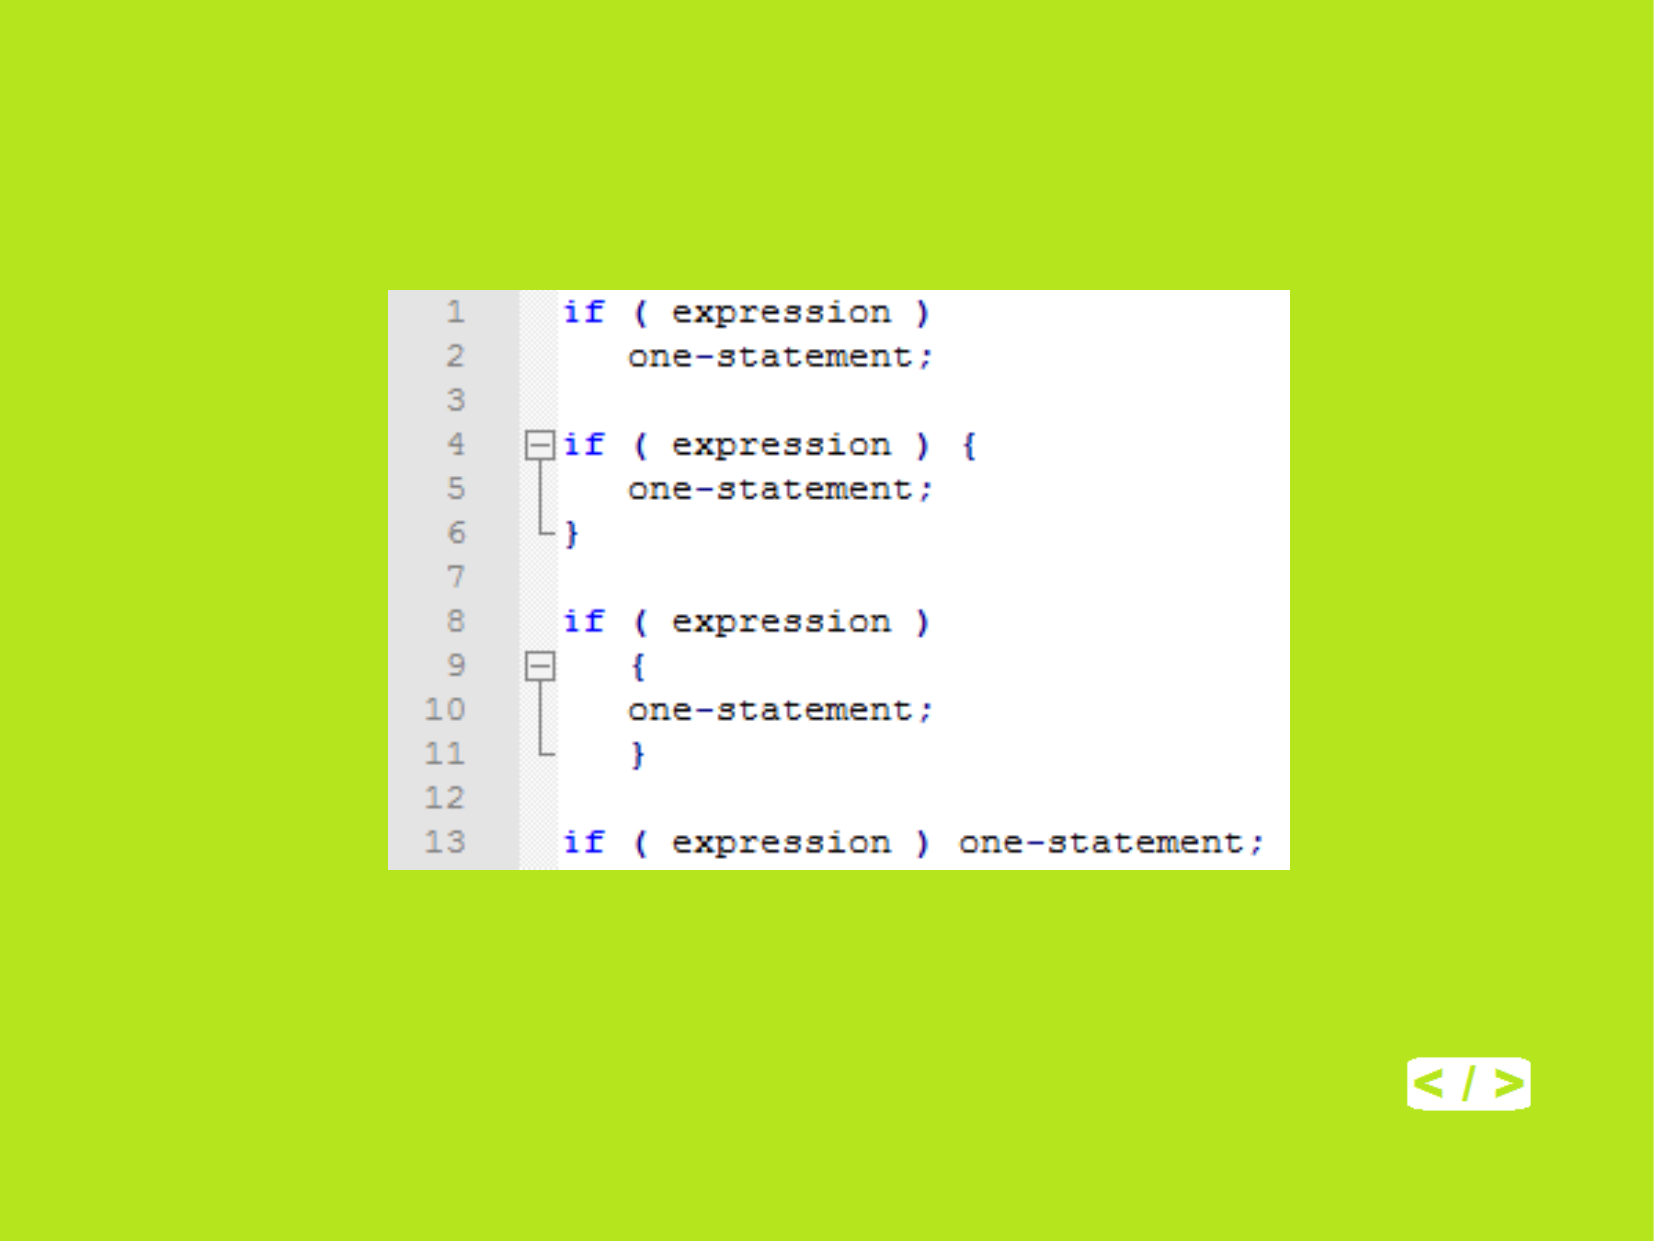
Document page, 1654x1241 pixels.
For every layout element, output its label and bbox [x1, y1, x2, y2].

picture [1394, 1041, 1546, 1126]
picture [388, 290, 1291, 871]
text_box [0, 0, 1654, 1241]
